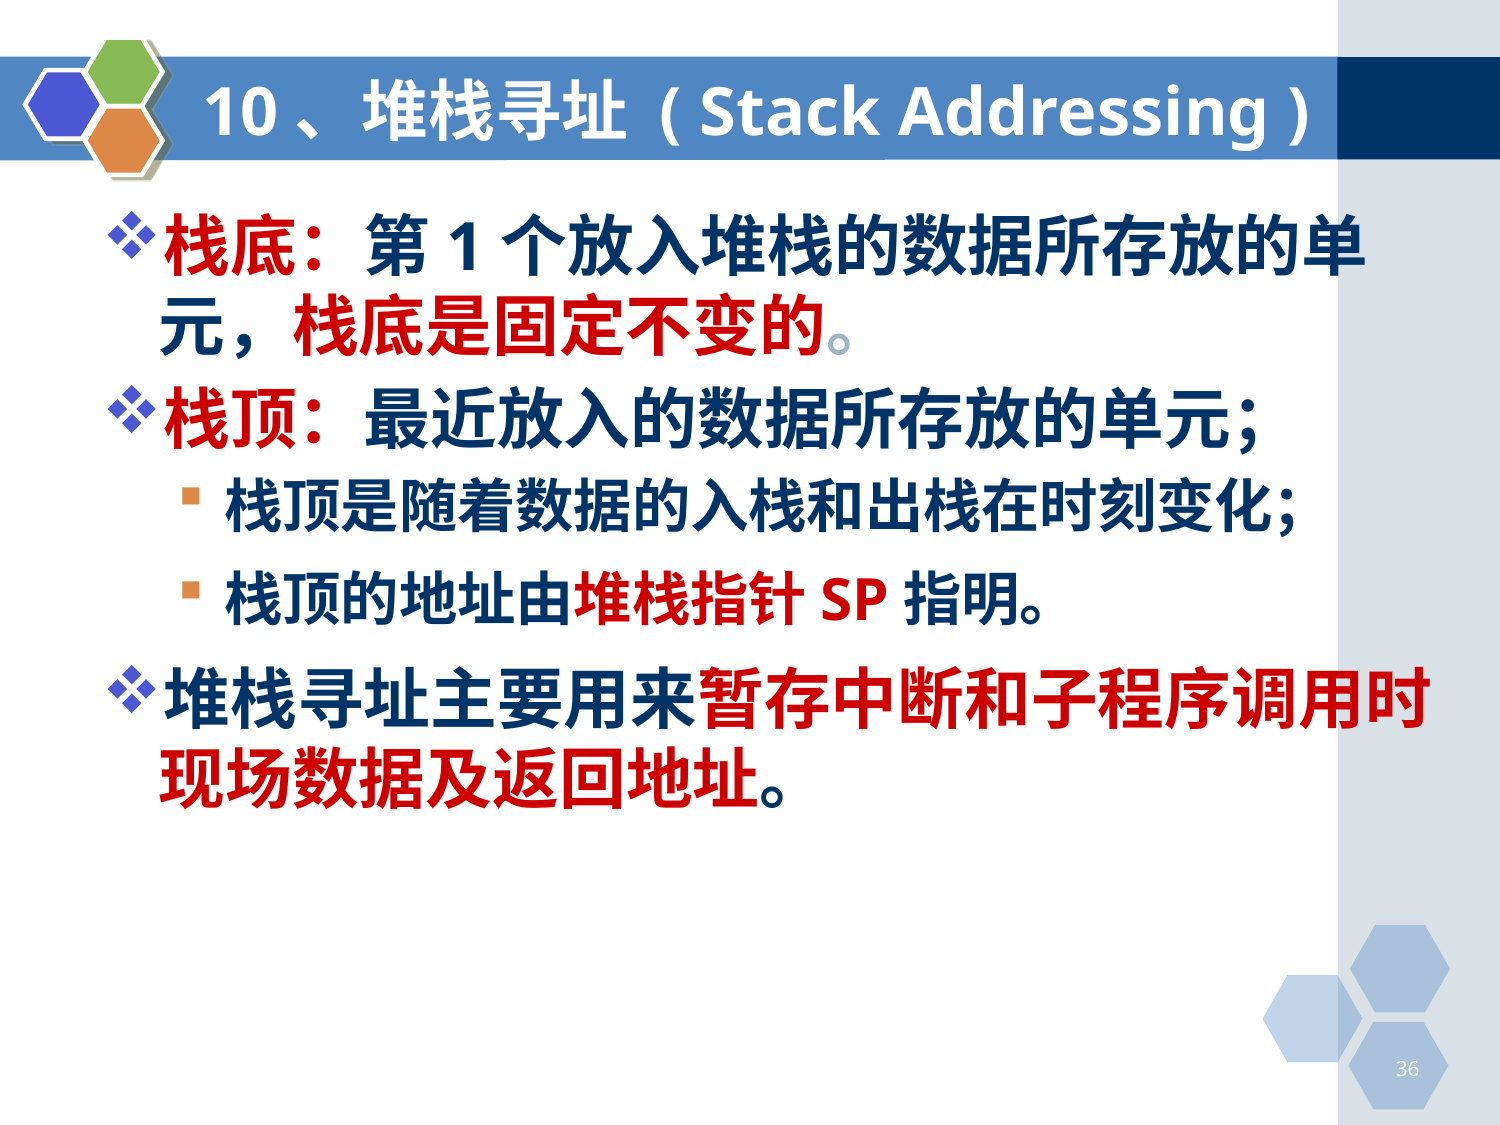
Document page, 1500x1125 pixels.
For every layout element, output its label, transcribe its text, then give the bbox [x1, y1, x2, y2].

slide_number 36 [1359, 1047, 1435, 1086]
list 栈底：第1个放入堆栈的数据所存放的单元，栈底是固定不变的。 栈顶：最近放入的数据所存放的单元； 栈顶是随着数据的入栈和出栈在时刻变化； 栈顶的地址由堆栈指针SP指明。 堆栈寻址主要用来暂存中断和子程序调用时现场数据及返回地址。 [87, 196, 1450, 947]
title 10、堆栈寻址 ( Stack Addressing ) [187, 62, 1436, 155]
